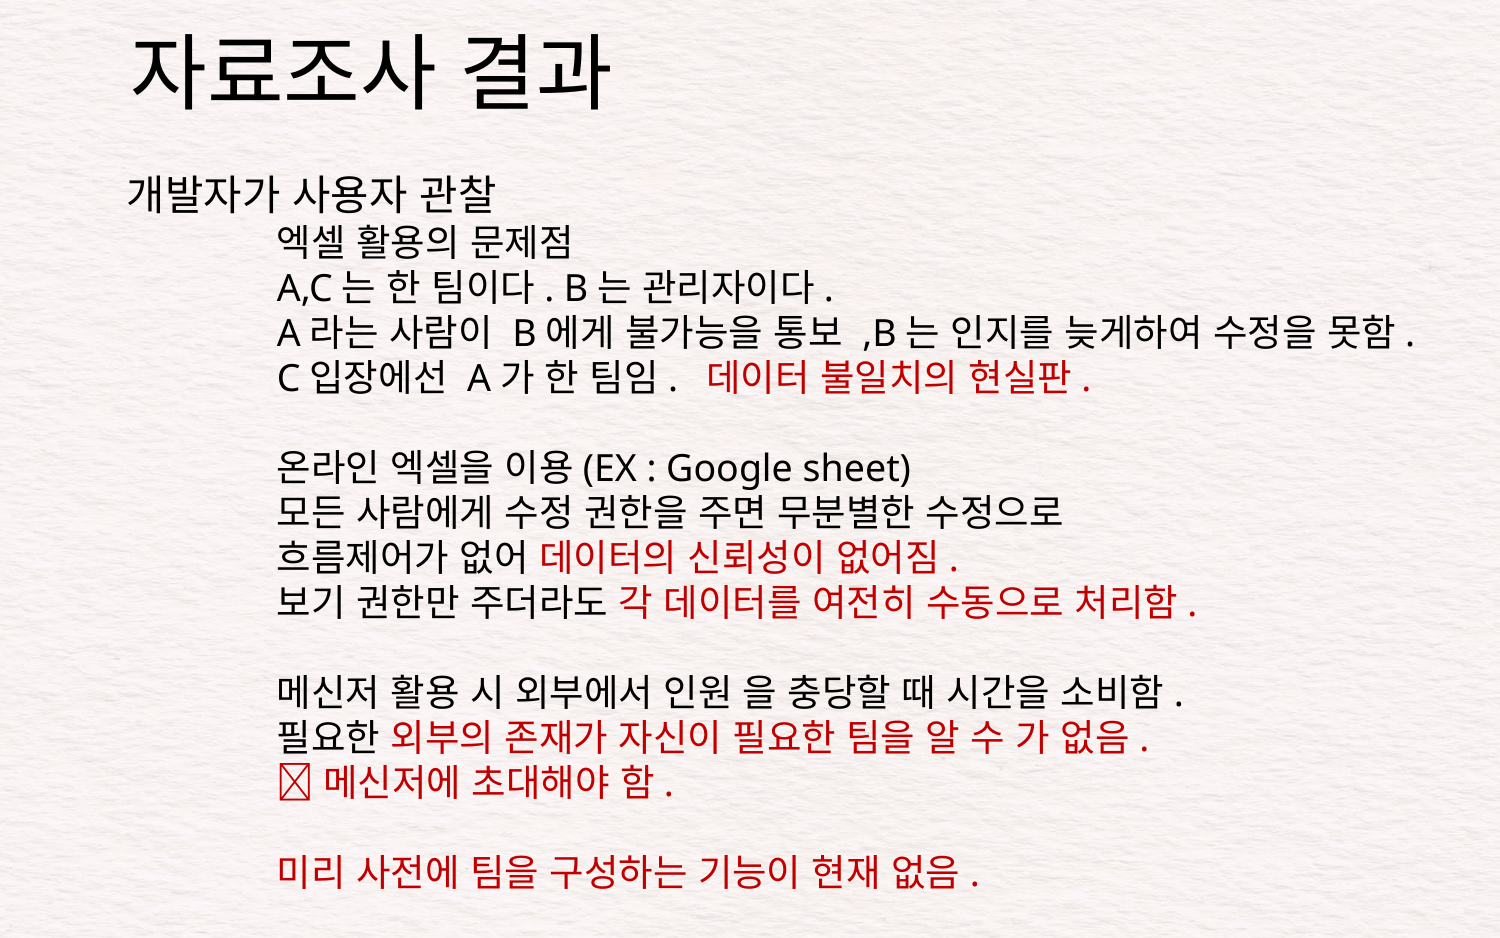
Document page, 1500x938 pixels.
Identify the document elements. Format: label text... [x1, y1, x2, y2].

text_box 자료조사 결과 [29, 31, 715, 109]
picture [0, 0, 1500, 938]
text_box 개발자가 사용자 관찰 엑셀 활용의 문제점 A,C는 한 팀이다. B는 관리자이다. A라는 사람이 B에게 불가능을 통보 ,B는 인지를 늦게하여 수정을 못함. C입장에선 A가 한 팀임. 데이터 불일치의 현실판. 온라인 엑셀을 이용(EX : Google sheet) 모든 사람에게 수정 권한을 주면 무분별한 수정으로 흐름제어가 없어 데이터의 신뢰성이 없어짐. 보기 권한만 주더라도 각 데이터를 여전히 수동으로 처리함. 메신저 활용 시 외부에서 인원 을 충당할 때 시간을 소비함. 필요한 외부의 존재가 자신이 필요한 팀을 알 수 가 없음. 메신저에 초대해야 함. 미리 사전에 팀을 구성하는 기능이 현재 없음. [112, 161, 1471, 902]
